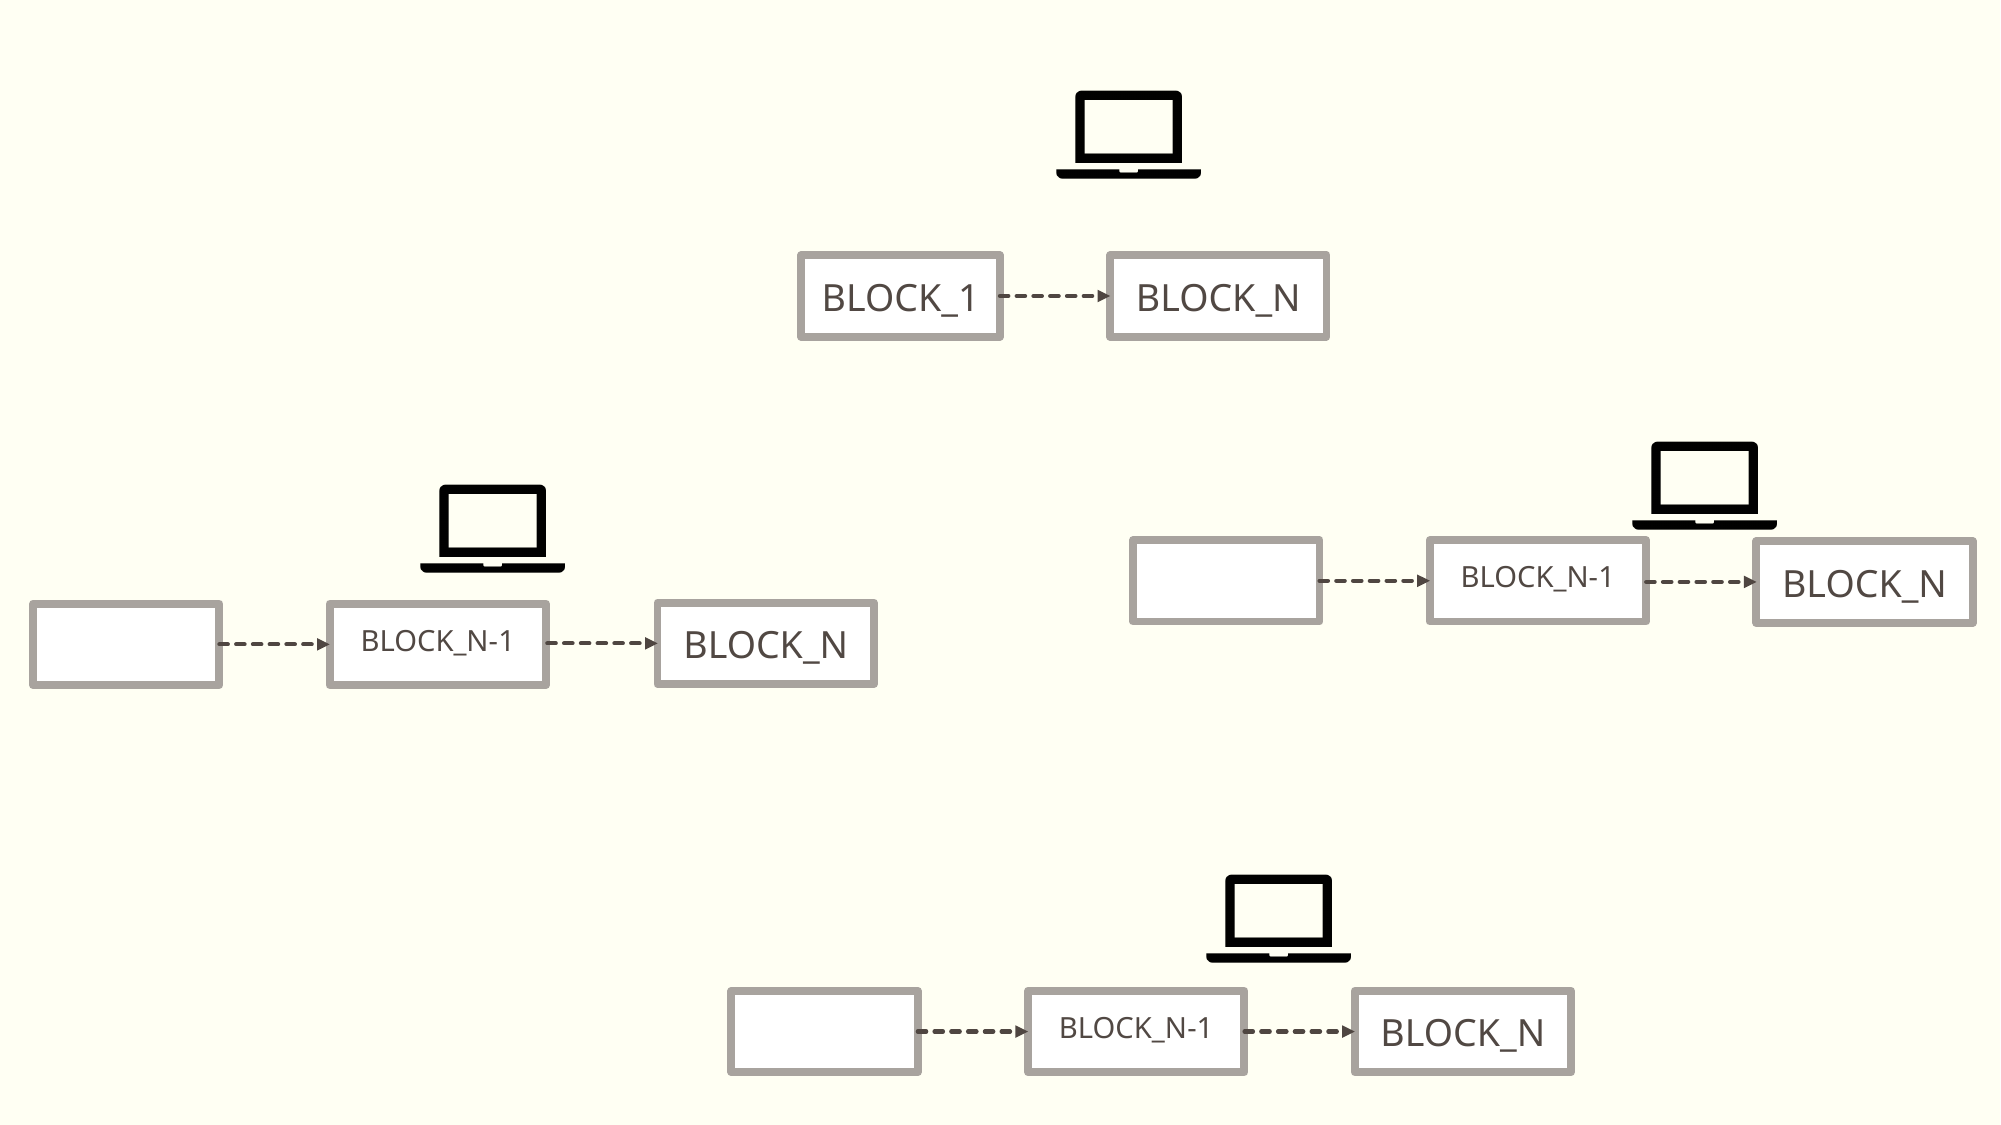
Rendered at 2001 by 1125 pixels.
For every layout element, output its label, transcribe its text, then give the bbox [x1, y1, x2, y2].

text_box BLOCK_N [1752, 537, 1977, 627]
picture [1203, 843, 1354, 994]
text_box BLOCK_N-1 [1024, 987, 1248, 1076]
text_box [29, 600, 223, 689]
text_box BLOCK_N-1 [1426, 536, 1650, 625]
picture [1053, 59, 1204, 210]
text_box BLOCK_N [654, 599, 878, 688]
picture [1629, 410, 1780, 561]
text_box BLOCK_N [1351, 987, 1575, 1076]
text_box BLOCK_N-1 [326, 600, 550, 689]
text_box BLOCK_N [1106, 251, 1330, 341]
text_box [1129, 536, 1323, 625]
picture [417, 453, 568, 604]
text_box BLOCK_1 [797, 251, 1004, 341]
text_box [727, 987, 922, 1076]
